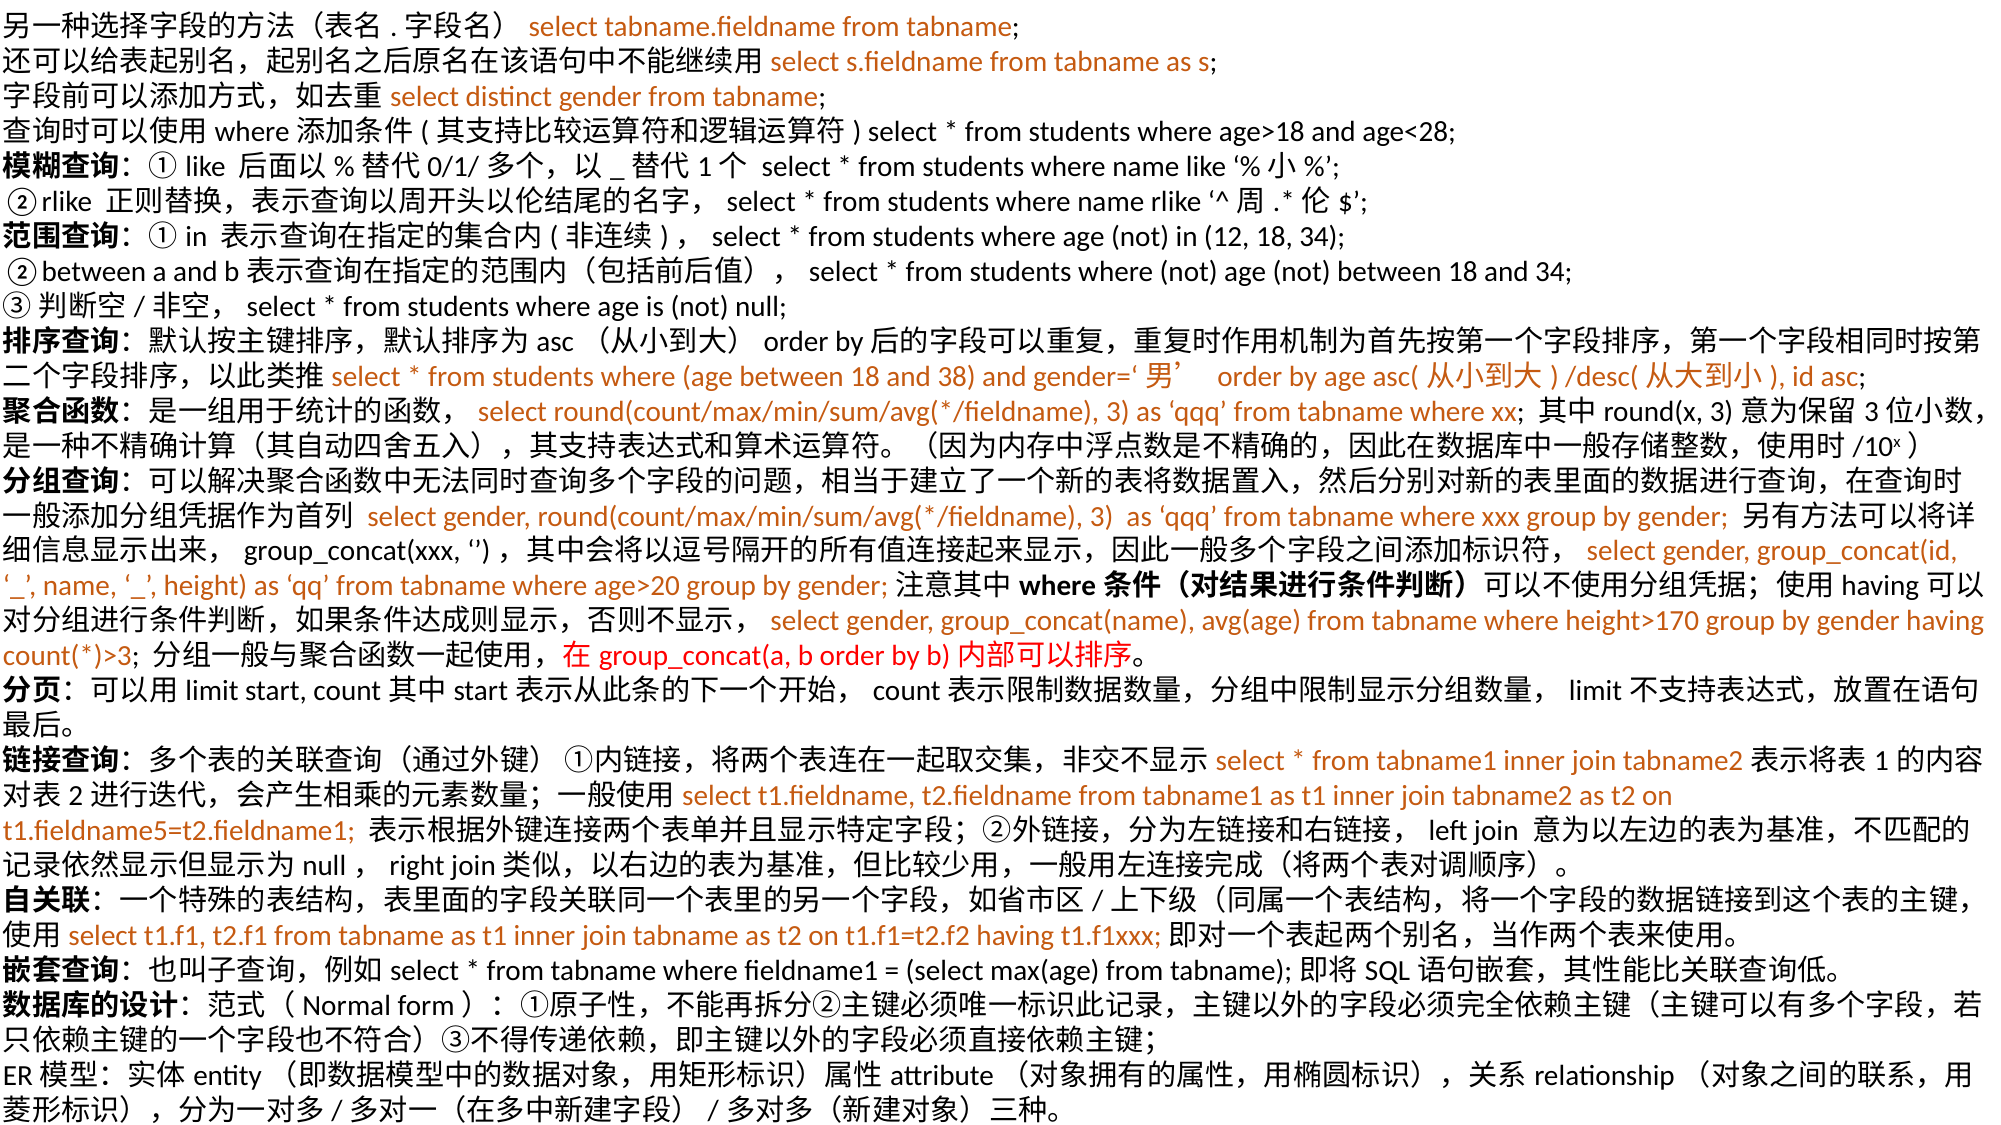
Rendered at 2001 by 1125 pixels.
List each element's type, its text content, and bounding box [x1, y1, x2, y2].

text_box 另一种选择字段的方法（表名.字段名）select tabname.fieldname from tabname; 还可以给表起别名，起别名之后原名在该语句中不能继续用select s.fieldname from tabname as s; 字段前可以添加方式，如去重select distinct gender from tabname; 查询时可以使用where添加条件(其支持比较运算符和逻辑运算符) select * from students where age>18 and age<28; 模糊查询：①like 后面以%替代0/1/多个，以_替代1个 select * from students where name like ‘%小%’; ②rlike 正则替换，表示查询以周开头以伦结尾的名字，select * from students where name rlike ‘^周.*伦$’; 范围查询：①in 表示查询在指定的集合内(非连续)，select * from students where age (not) in (12, 18, 34); ②between a and b表示查询在指定的范围内（包括前后值），select * from students where (not) age (not) between 18 and 34; ③判断空/非空，select * from students where age is (not) null; 排序查询：默认按主键排序，默认排序为asc（从小到大）order by后的字段可以重复，重复时作用机制为首先按第一个字段排序，第一个字段相同时按第二个字段排序，以此类推select * from students where (age between 18 and 38) and gender=‘男’ order by age asc(从小到大) /desc(从大到小), id asc; 聚合函数：是一组用于统计的函数，select round(count/max/min/sum/avg(*/fieldname), 3) as ‘qqq’ from tabname where xx; 其中round(x, 3)意为保留3位小数，是一种不精确计算（其自动四舍五入），其支持表达式和算术运算符。（因为内存中浮点数是不精确的，因此在数据库中一般存储整数，使用时/10x） 分组查询：可以解决聚合函数中无法同时查询多个字段的问题，相当于建立了一个新的表将数据置入，然后分别对新的表里面的数据进行查询，在查询时一般添加分组凭据作为首列 select gender, round(count/max/min/sum/avg(*/fieldname), 3) as ‘qqq’ from tabname where xxx group by gender; 另有方法可以将详细信息显示出来，group_concat(xxx, ‘’)，其中会将以逗号隔开的所有值连接起来显示，因此一般多个字段之间添加标识符，select gender, group_concat(id, ‘_’, name, ‘_’, height) as ‘qq’ from tabname where age>20 group by gender;注意其中where条件（对结果进行条件判断）可以不使用分组凭据；使用having可以对分组进行条件判断，如果条件达成则显示，否则不显示，select gender, group_concat(name), avg(age) from tabname where height>170 group by gender having count(*)>3; 分组一般与聚合函数一起使用，在group_concat(a, b order by b)内部可以排序。 分页：可以用limit start, count其中start表示从此条的下一个开始，count表示限制数据数量，分组中限制显示分组数量，limit不支持表达式，放置在语句最后。 链接查询：多个表的关联查询（通过外键） ①内链接，将两个表连在一起取交集，非交不显示select * from tabname1 inner join tabname2表示将表1的内容对表2进行迭代，会产生相乘的元素数量；一般使用select t1.fieldname, t2.fieldname from tabname1 as t1 inner join tabname2 as t2 on t1.fieldname5=t2.fieldname1; 表示根据外键连接两个表单并且显示特定字段；②外链接，分为左链接和右链接，left join 意为以左边的表为基准，不匹配的记录依然显示但显示为null，right join类似，以右边的表为基准，但比较少用，一般用左连接完成（将两个表对调顺序）。 自关联：一个特殊的表结构，表里面的字段关联同一个表里的另一个字段，如省市区/上下级（同属一个表结构，将一个字段的数据链接到这个表的主键，使用select t1.f1, t2.f1 from tabname as t1 inner join tabname as t2 on t1.f1=t2.f2 having t1.f1xxx;即对一个表起两个别名，当作两个表来使用。 嵌套查询：也叫子查询，例如select * from tabname where fieldname1 = (select max(age) from tabname);即将SQL语句嵌套，其性能比关联查询低。 数据库的设计：范式（Normal form）：①原子性，不能再拆分②主键必须唯一标识此记录，主键以外的字段必须完全依赖主键（主键可以有多个字段，若只依赖主键的一个字段也不符合）③不得传递依赖，即主键以外的字段必须直接依赖主键； ER模型：实体entity（即数据模型中的数据对象，用矩形标识）属性attribute（对象拥有的属性，用椭圆标识），关系relationship（对象之间的联系，用菱形标识），分为一对多/多对一（在多中新建字段）/多对多（新建对象）三种。 [0, 0, 2000, 1125]
